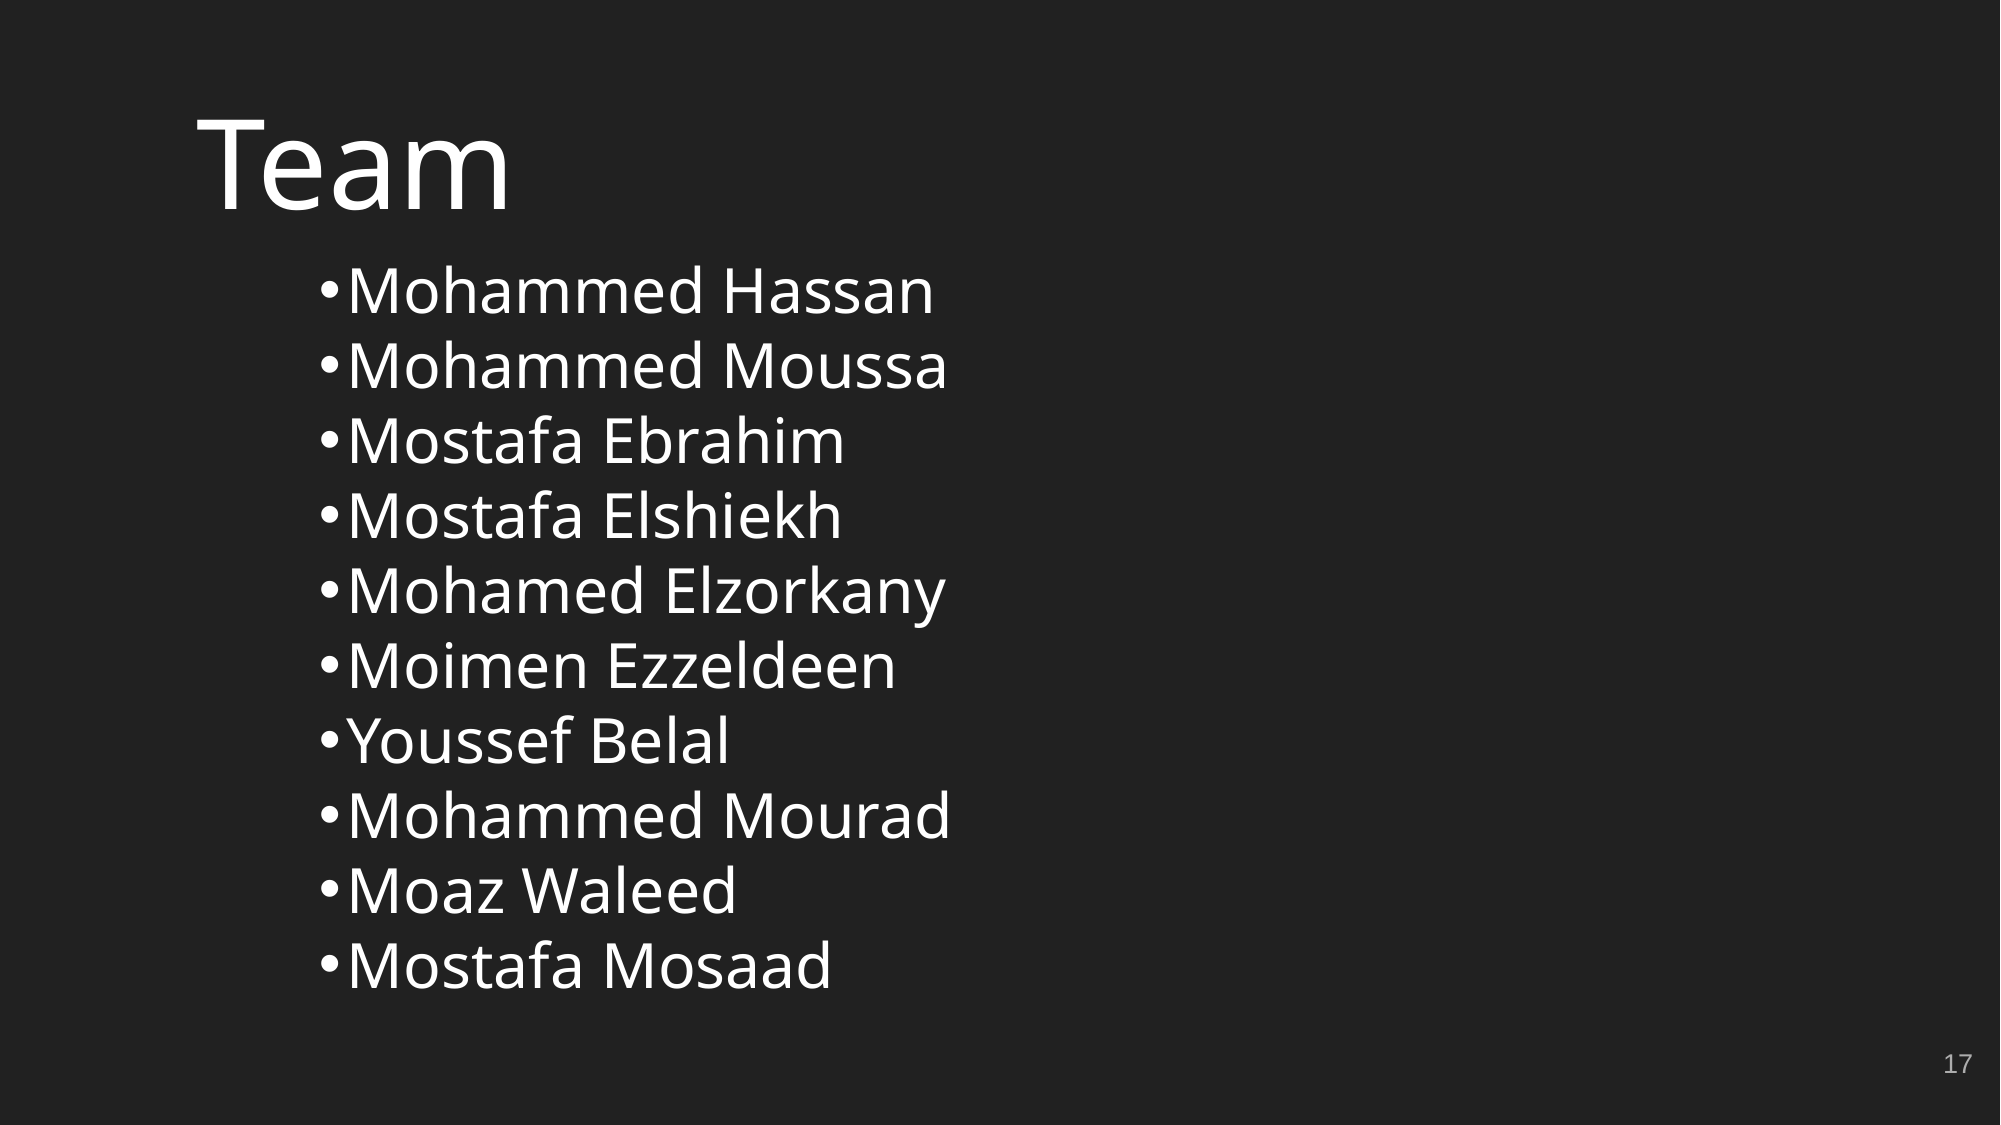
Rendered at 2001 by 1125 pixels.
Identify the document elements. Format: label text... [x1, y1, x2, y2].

text_box Mohammed Hassan Mohammed Moussa Mostafa Ebrahim Mostafa Elshiekh Mohamed Elzorkany Moimen Ezzeldeen Youssef Belal Mohammed Mourad Moaz Waleed Mostafa Mosaad [303, 244, 1149, 1009]
slide_number ‹#› [1853, 1019, 1974, 1106]
text_box Team [160, 77, 553, 243]
